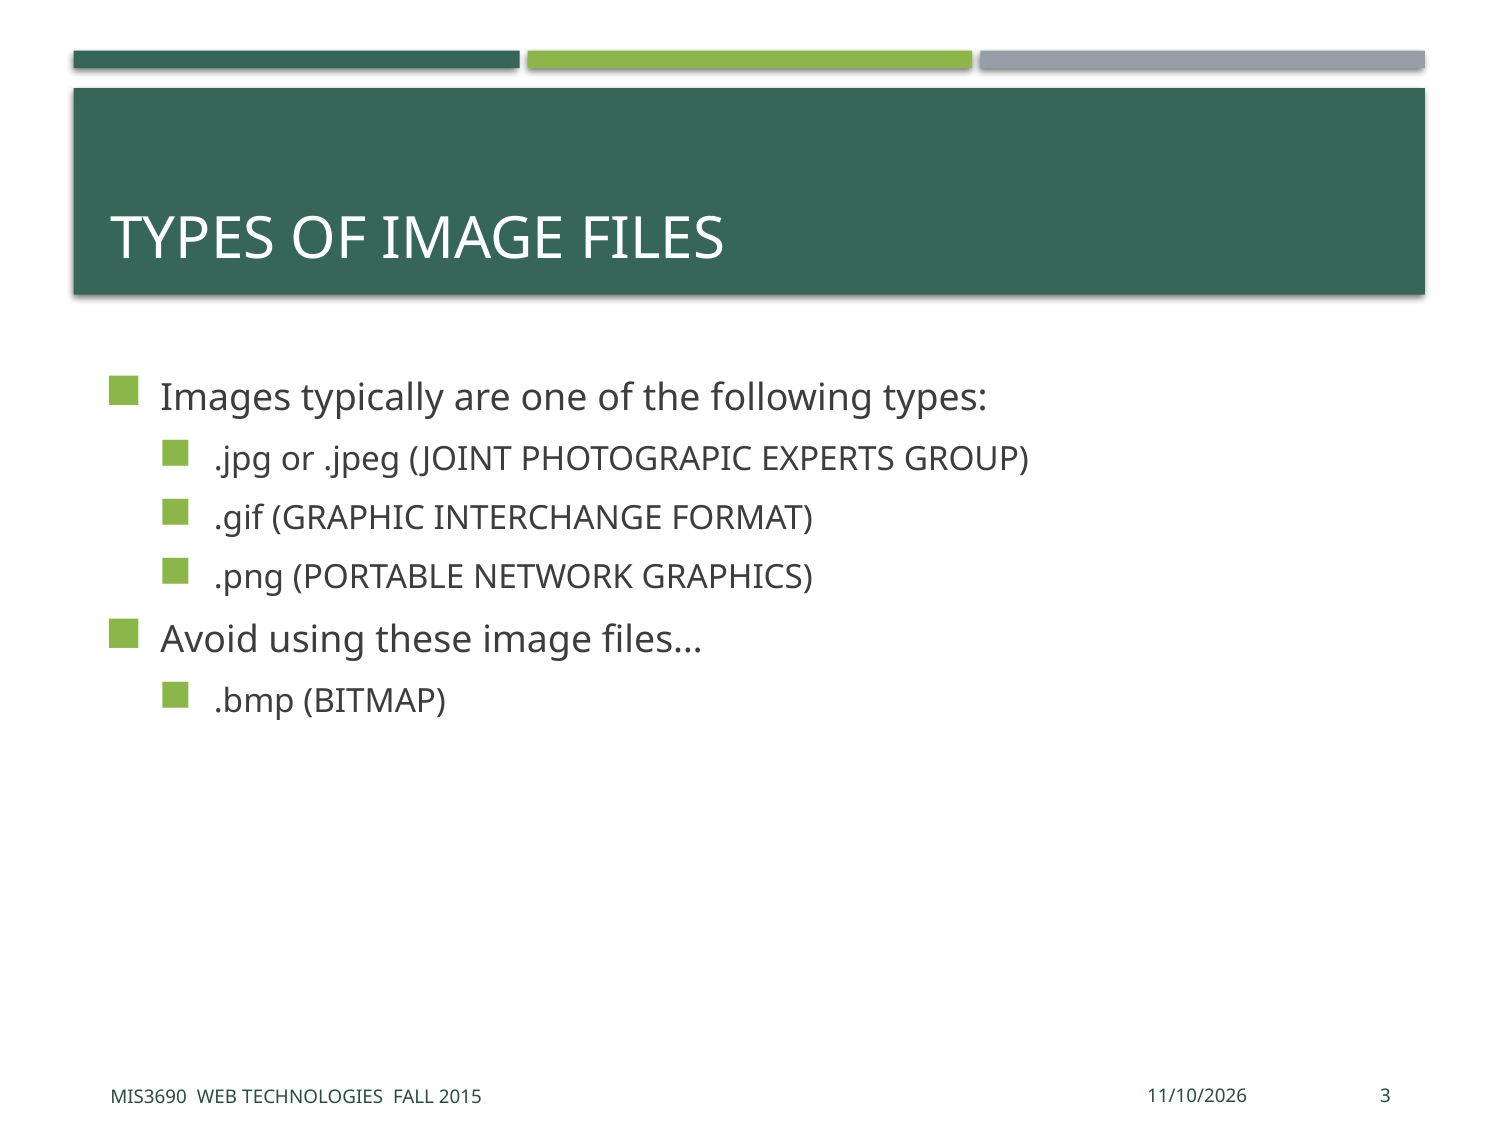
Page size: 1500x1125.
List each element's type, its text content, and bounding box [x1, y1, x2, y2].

slide_number 3 [1279, 1066, 1406, 1125]
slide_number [911, 1066, 1262, 1125]
list Images typically are one of the following types: .jpg or .jpeg (JOINT PHOTOGRAPIC EXPERTS GROUP) .gif (GRAPHIC INTERCHANGE FORMAT) .png (PORTABLE NETWORK GRAPHICS) Avoid using these image files… .bmp (BITMAP) [95, 365, 1406, 1099]
footer MIS3690 Web Technologies Fall 2015 [95, 1066, 895, 1125]
title Types of Image Files [95, 99, 1406, 278]
